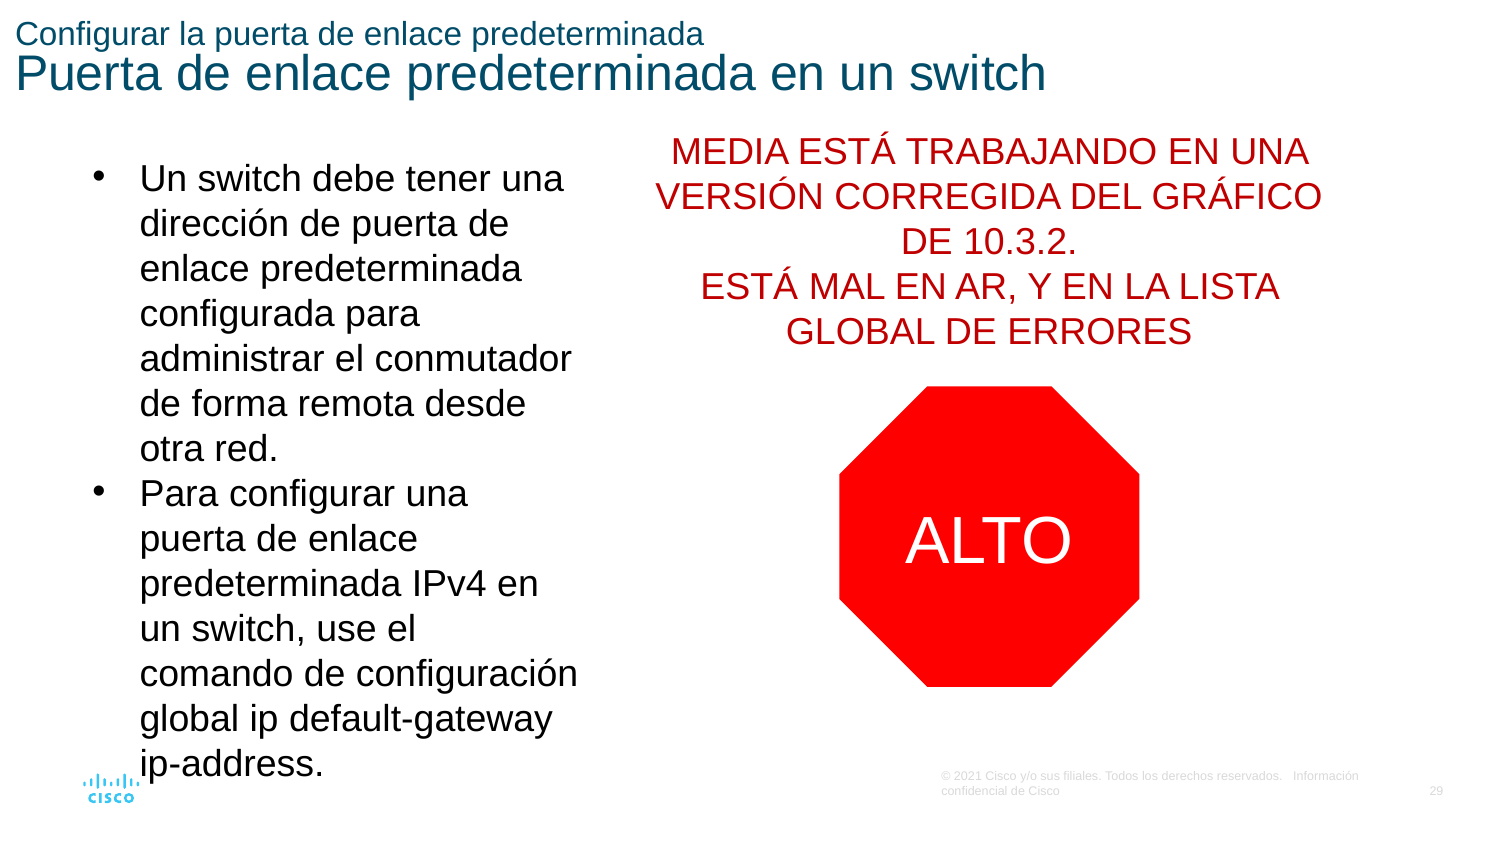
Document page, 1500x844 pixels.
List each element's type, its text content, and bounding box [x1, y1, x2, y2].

text_box MEDIA ESTÁ TRABAJANDO EN UNA VERSIÓN CORREGIDA DEL GRÁFICO DE 10.3.2. ESTÁ MAL EN AR, Y EN LA LISTA GLOBAL DE ERRORES [628, 120, 1351, 360]
text_box Un switch debe tener una dirección de puerta de enlace predeterminada configurada para administrar el conmutador de forma remota desde otra red. Para configurar una puerta de enlace predeterminada IPv4 en un switch, use el comando de configuración global ip default-gateway ip-address. [77, 146, 594, 791]
text_box ALTO [837, 384, 1142, 689]
title Configurar la puerta de enlace predeterminada Puerta de enlace predeterminada en un switch [0, 0, 1369, 121]
